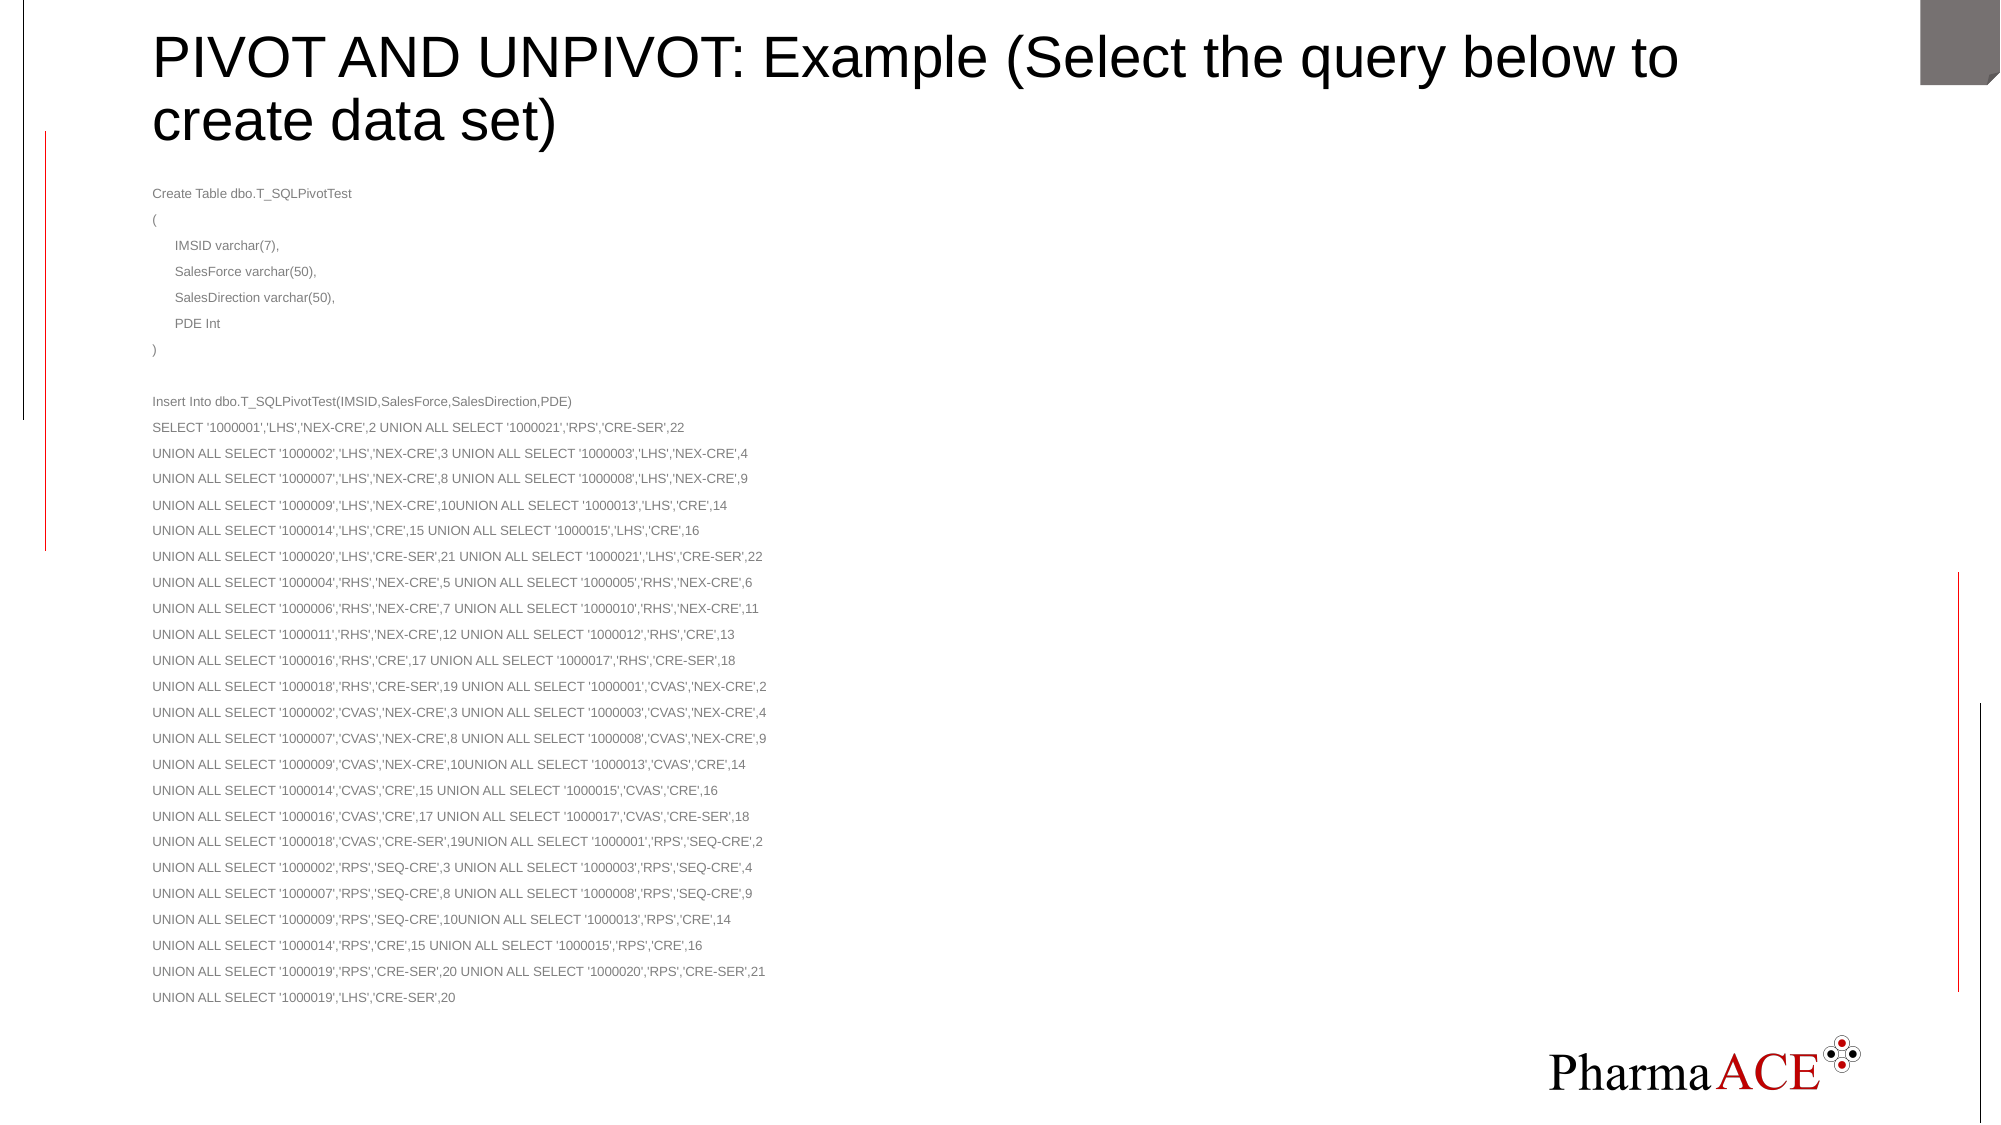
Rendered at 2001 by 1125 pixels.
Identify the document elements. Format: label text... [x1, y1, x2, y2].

list Create Table dbo.T_SQLPivotTest ( IMSID varchar(7), SalesForce varchar(50), SalesDirection varchar(50), PDE Int ) Insert Into dbo.T_SQLPivotTest(IMSID,SalesForce,SalesDirection,PDE) SELECT '1000001','LHS','NEX-CRE',2 UNION ALL SELECT '1000021','RPS','CRE-SER',22 UNION ALL SELECT '1000002','LHS','NEX-CRE',3 UNION ALL SELECT '1000003','LHS','NEX-CRE',4 UNION ALL SELECT '1000007','LHS','NEX-CRE',8 UNION ALL SELECT '1000008','LHS','NEX-CRE',9 UNION ALL SELECT '1000009','LHS','NEX-CRE',10UNION ALL SELECT '1000013','LHS','CRE',14 UNION ALL SELECT '1000014','LHS','CRE',15 UNION ALL SELECT '1000015','LHS','CRE',16 UNION ALL SELECT '1000020','LHS','CRE-SER',21 UNION ALL SELECT '1000021','LHS','CRE-SER',22 UNION ALL SELECT '1000004','RHS','NEX-CRE',5 UNION ALL SELECT '1000005','RHS','NEX-CRE',6 UNION ALL SELECT '1000006','RHS','NEX-CRE',7 UNION ALL SELECT '1000010','RHS','NEX-CRE',11 UNION ALL SELECT '1000011','RHS','NEX-CRE',12 UNION ALL SELECT '1000012','RHS','CRE',13 UNION ALL SELECT '1000016','RHS','CRE',17 UNION ALL SELECT '1000017','RHS','CRE-SER',18 UNION ALL SELECT '1000018','RHS','CRE-SER',19 UNION ALL SELECT '1000001','CVAS','NEX-CRE',2 UNION ALL SELECT '1000002','CVAS','NEX-CRE',3 UNION ALL SELECT '1000003','CVAS','NEX-CRE',4 UNION ALL SELECT '1000007','CVAS','NEX-CRE',8 UNION ALL SELECT '1000008','CVAS','NEX-CRE',9 UNION ALL SELECT '1000009','CVAS','NEX-CRE',10UNION ALL SELECT '1000013','CVAS','CRE',14 UNION ALL SELECT '1000014','CVAS','CRE',15 UNION ALL SELECT '1000015','CVAS','CRE',16 UNION ALL SELECT '1000016','CVAS','CRE',17 UNION ALL SELECT '1000017','CVAS','CRE-SER',18 UNION ALL SELECT '1000018','CVAS','CRE-SER',19UNION ALL SELECT '1000001','RPS','SEQ-CRE',2 UNION ALL SELECT '1000002','RPS','SEQ-CRE',3 UNION ALL SELECT '1000003','RPS','SEQ-CRE',4 UNION ALL SELECT '1000007','RPS','SEQ-CRE',8 UNION ALL SELECT '1000008','RPS','SEQ-CRE',9 UNION ALL SELECT '1000009','RPS','SEQ-CRE',10UNION ALL SELECT '1000013','RPS','CRE',14 UNION ALL SELECT '1000014','RPS','CRE',15 UNION ALL SELECT '1000015','RPS','CRE',16 UNION ALL SELECT '1000019','RPS','CRE-SER',20 UNION ALL SELECT '1000020','RPS','CRE-SER',21 UNION ALL SELECT '1000019','LHS','CRE-SER',20 [137, 181, 1868, 1017]
picture [1539, 1023, 1870, 1112]
title PIVOT AND UNPIVOT: Example (Select the query below to create data set) [137, 19, 1868, 168]
